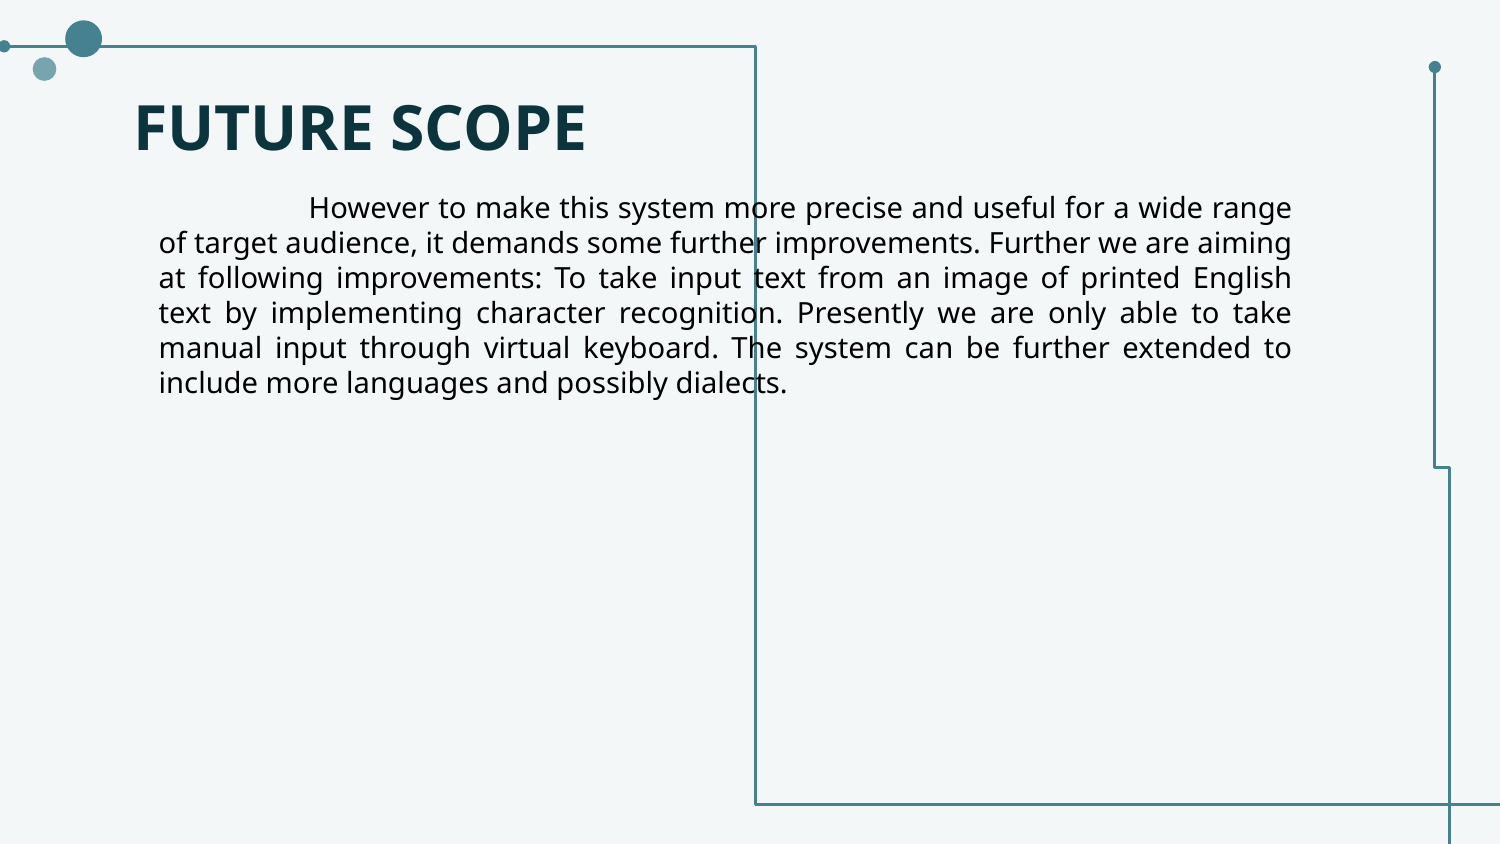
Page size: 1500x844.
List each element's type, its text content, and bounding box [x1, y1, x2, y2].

text_box However to make this system more precise and useful for a wide range of target audience, it demands some further improvements. Further we are aiming at following improvements: To take input text from an image of printed English text by implementing character recognition. Presently we are only able to take manual input through virtual keyboard. The system can be further extended to include more languages and possibly dialects. [143, 181, 1308, 580]
title FUTURE SCOPE [118, 72, 1382, 167]
